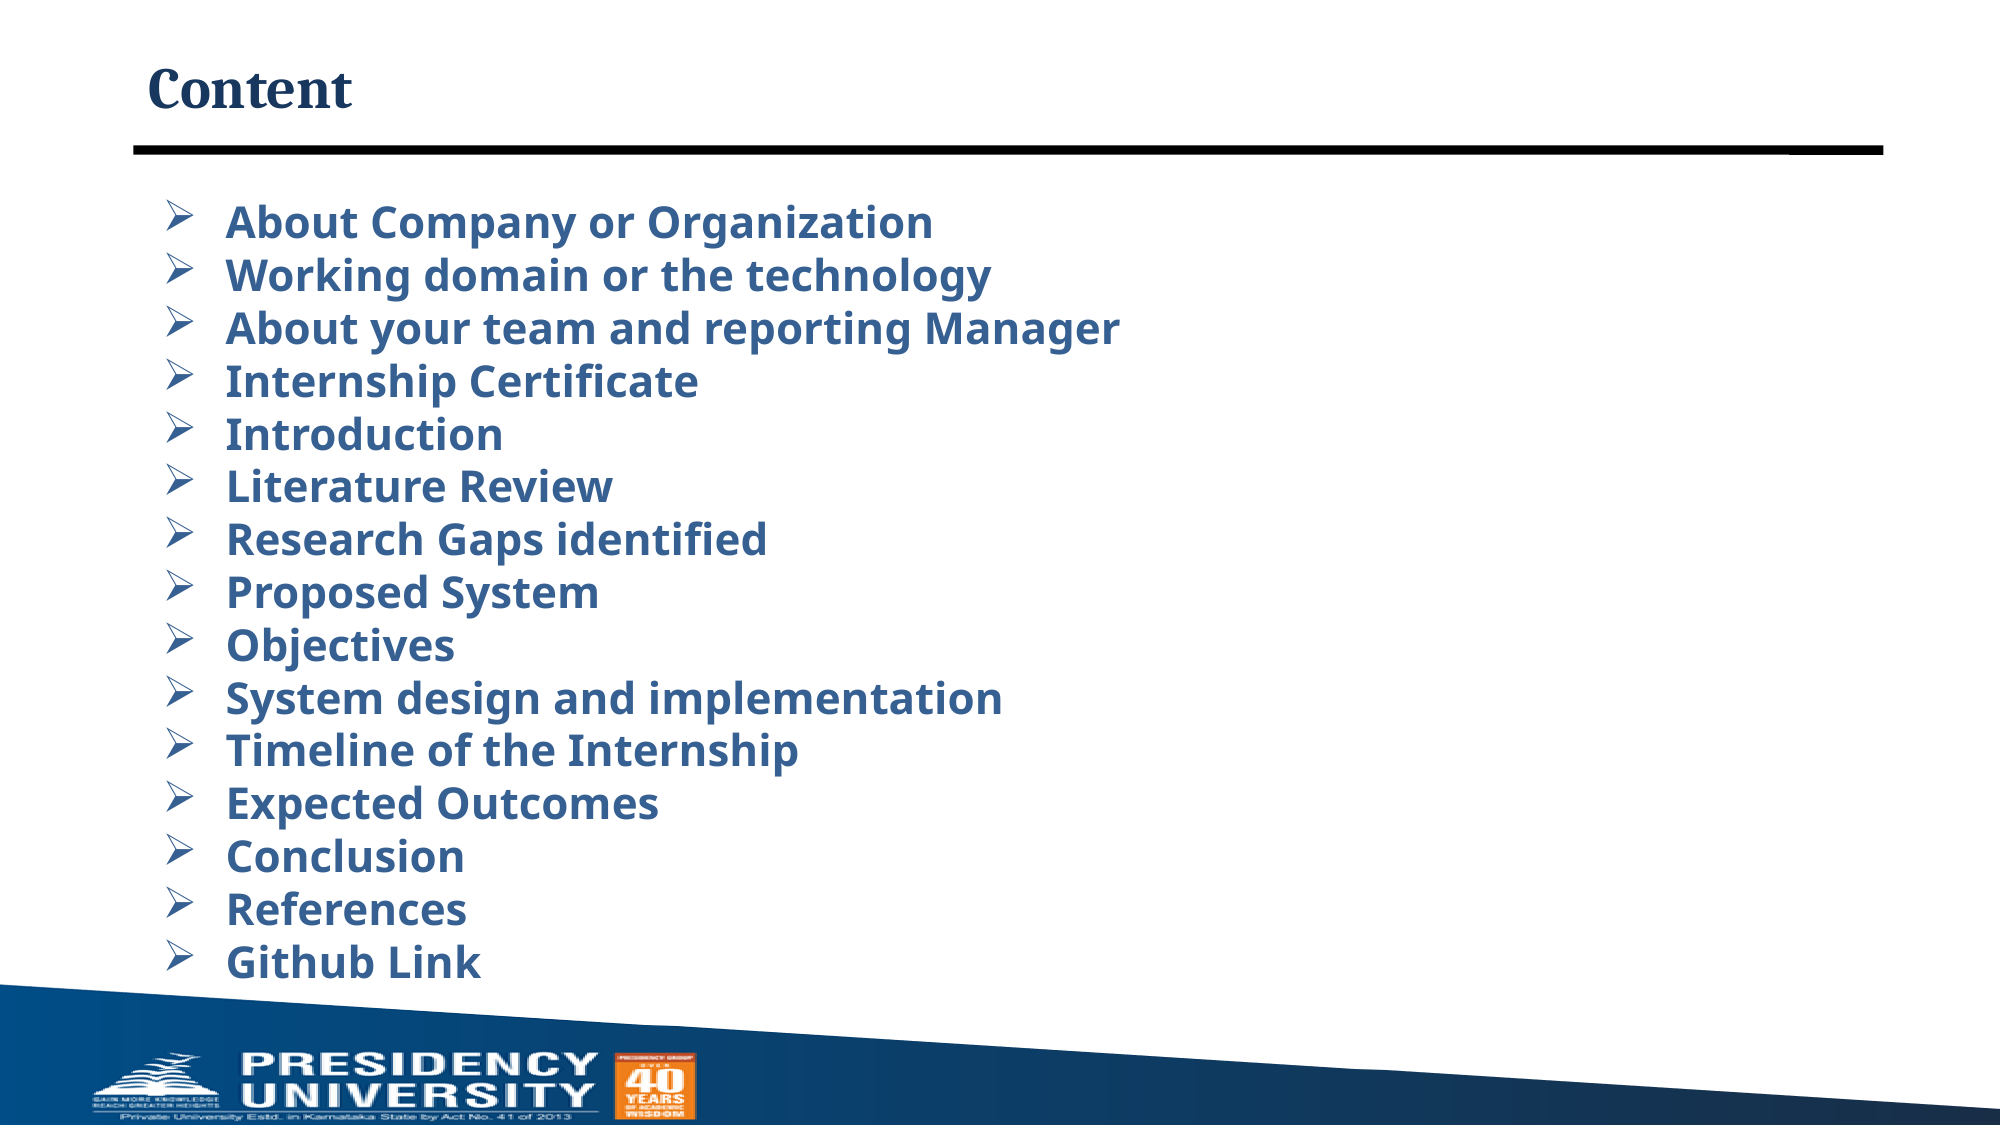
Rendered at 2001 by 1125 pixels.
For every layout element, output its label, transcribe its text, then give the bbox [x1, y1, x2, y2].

title Content [133, 45, 1884, 125]
list About Company or Organization Working domain or the technology About your team and reporting Manager Internship Certificate Introduction Literature Review Research Gaps identified Proposed System Objectives System design and implementation Timeline of the Internship Expected Outcomes Conclusion References Github Link [133, 187, 1884, 1000]
picture [0, 982, 2000, 1125]
